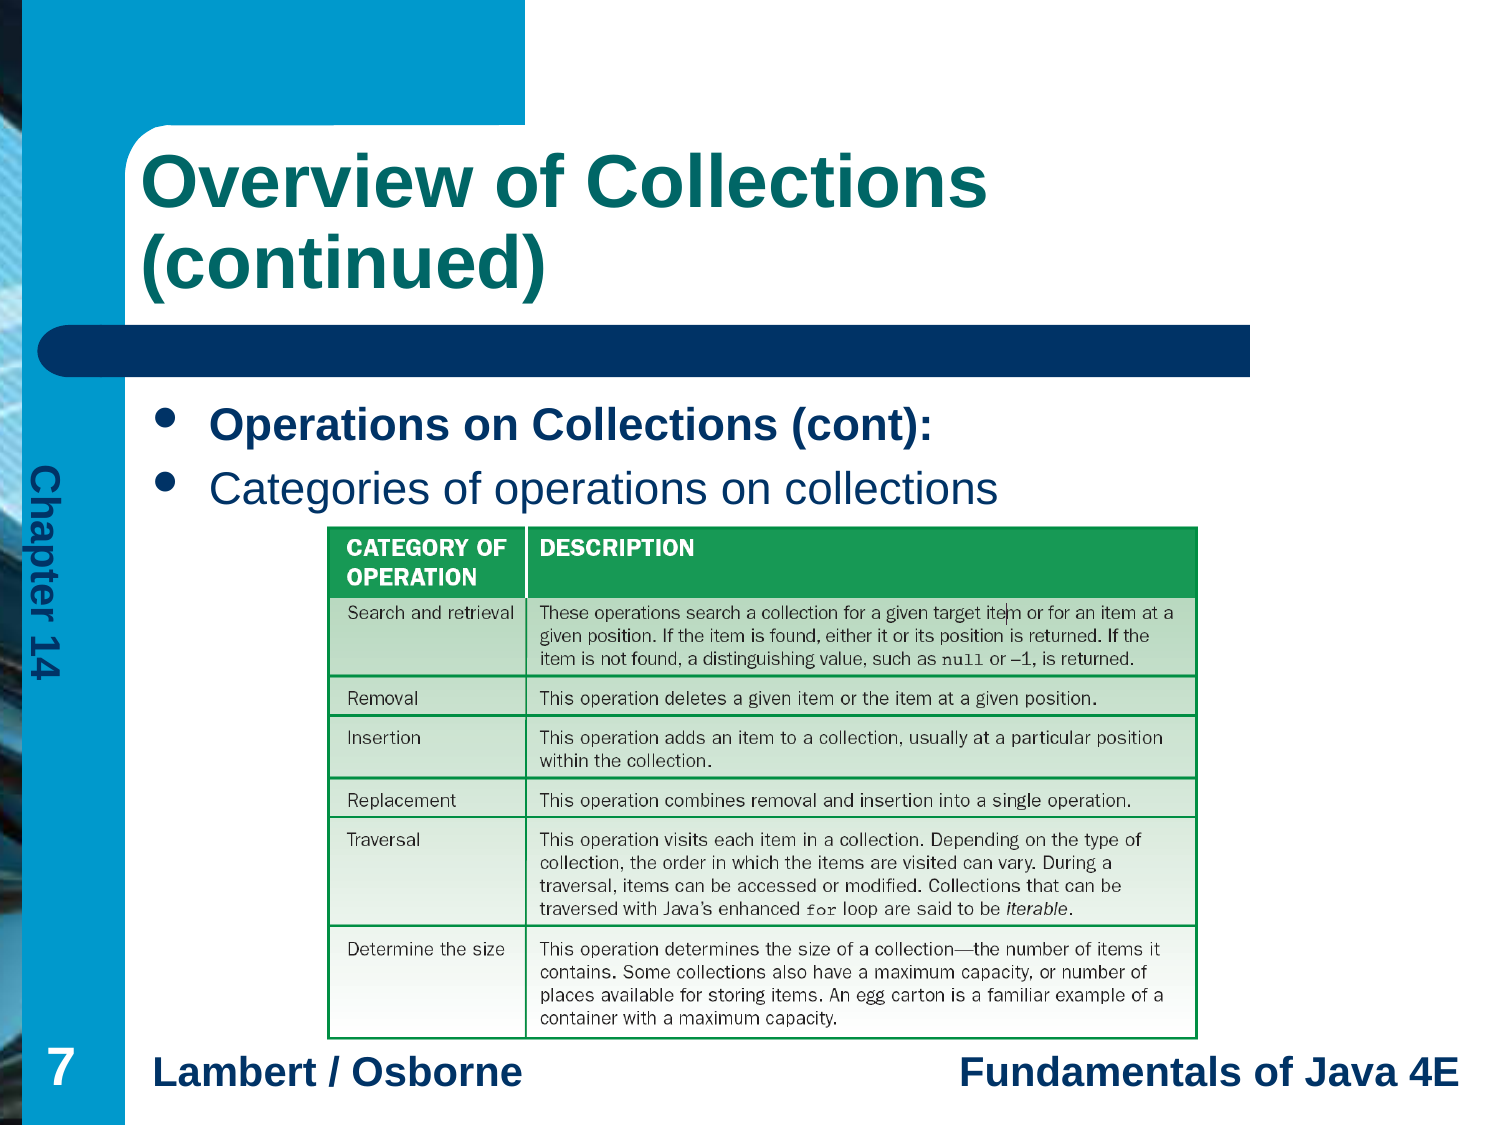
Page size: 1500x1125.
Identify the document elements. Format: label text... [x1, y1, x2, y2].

text_box 7 [13, 1023, 111, 1105]
title Overview of Collections (continued) [124, 124, 1426, 313]
picture [0, 0, 22, 1125]
list Operations on Collections (cont): Categories of operations on collections [137, 387, 1400, 999]
picture [324, 524, 1201, 1042]
